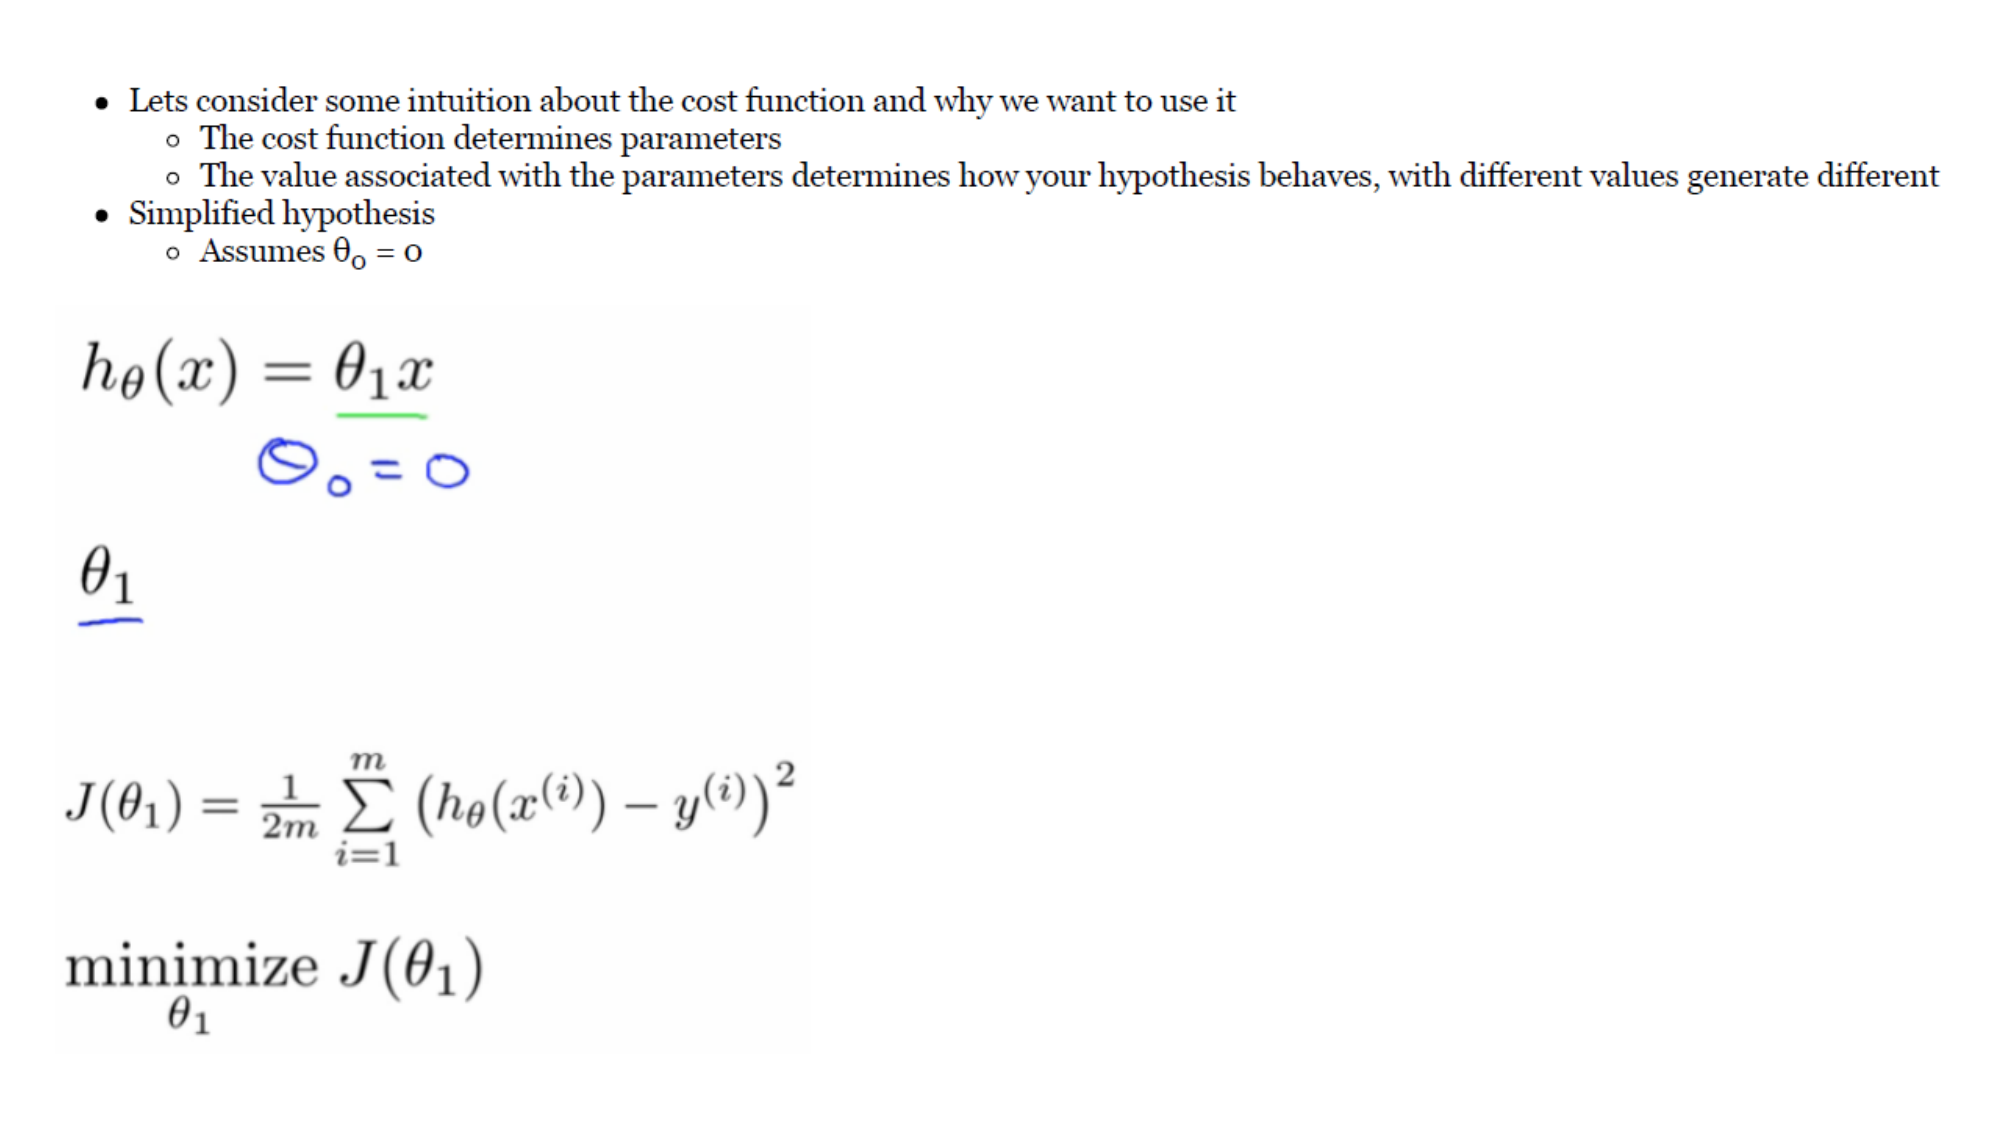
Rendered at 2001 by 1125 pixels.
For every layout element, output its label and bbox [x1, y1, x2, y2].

picture [34, 71, 1966, 1054]
